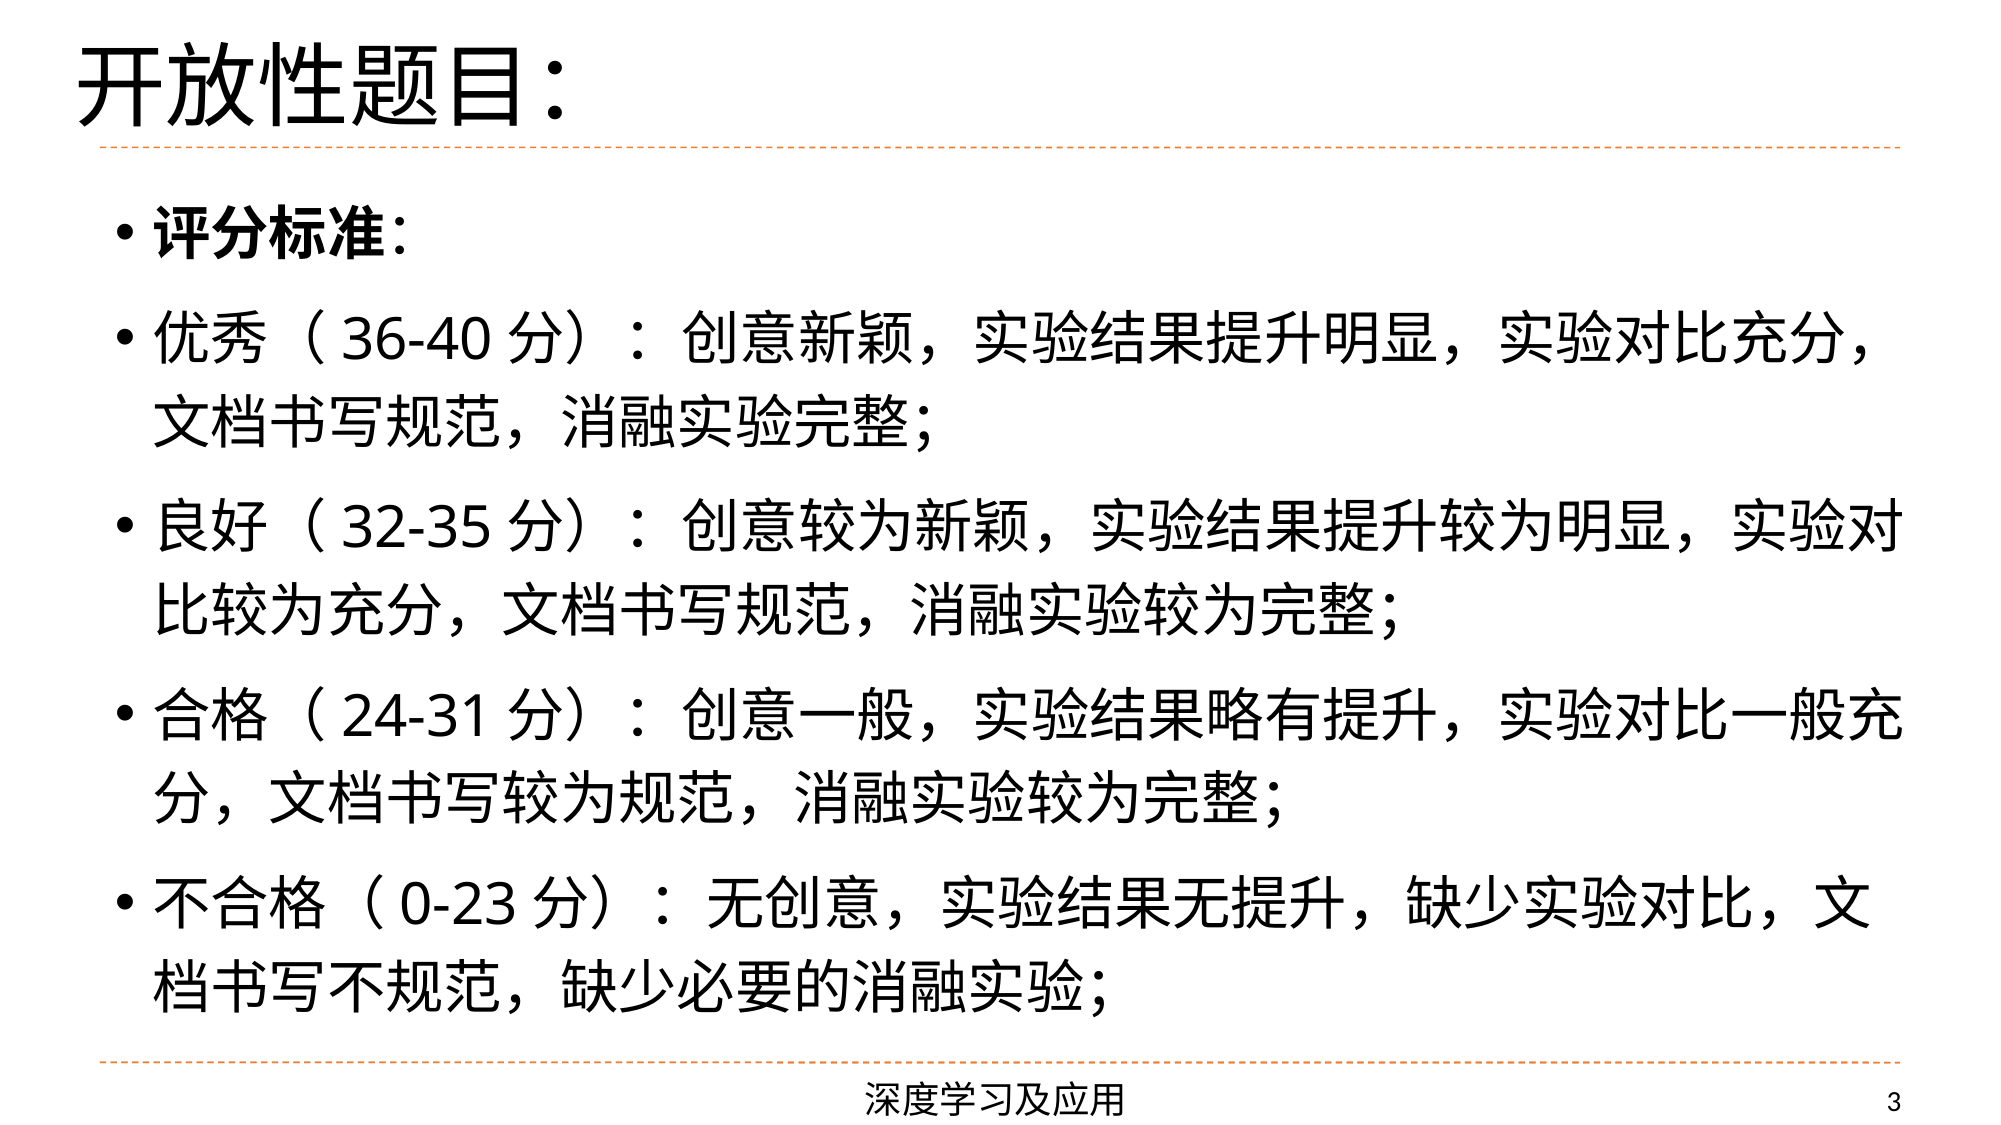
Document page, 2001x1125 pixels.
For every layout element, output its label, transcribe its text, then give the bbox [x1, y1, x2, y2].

title 开放性题目： [59, 16, 1893, 163]
list 评分标准： 优秀（36-40分）：创意新颖，实验结果提升明显，实验对比充分，文档书写规范，消融实验完整； 良好（32-35分）：创意较为新颖，实验结果提升较为明显，实验对比较为充分，文档书写规范，消融实验较为完整； 合格（24-31分）：创意一般，实验结果略有提升，实验对比一般充分，文档书写较为规范，消融实验较为完整； 不合格（0-23分）：无创意，实验结果无提升，缺少实验对比，文档书写不规范，缺少必要的消融实验； [99, 174, 1925, 1063]
